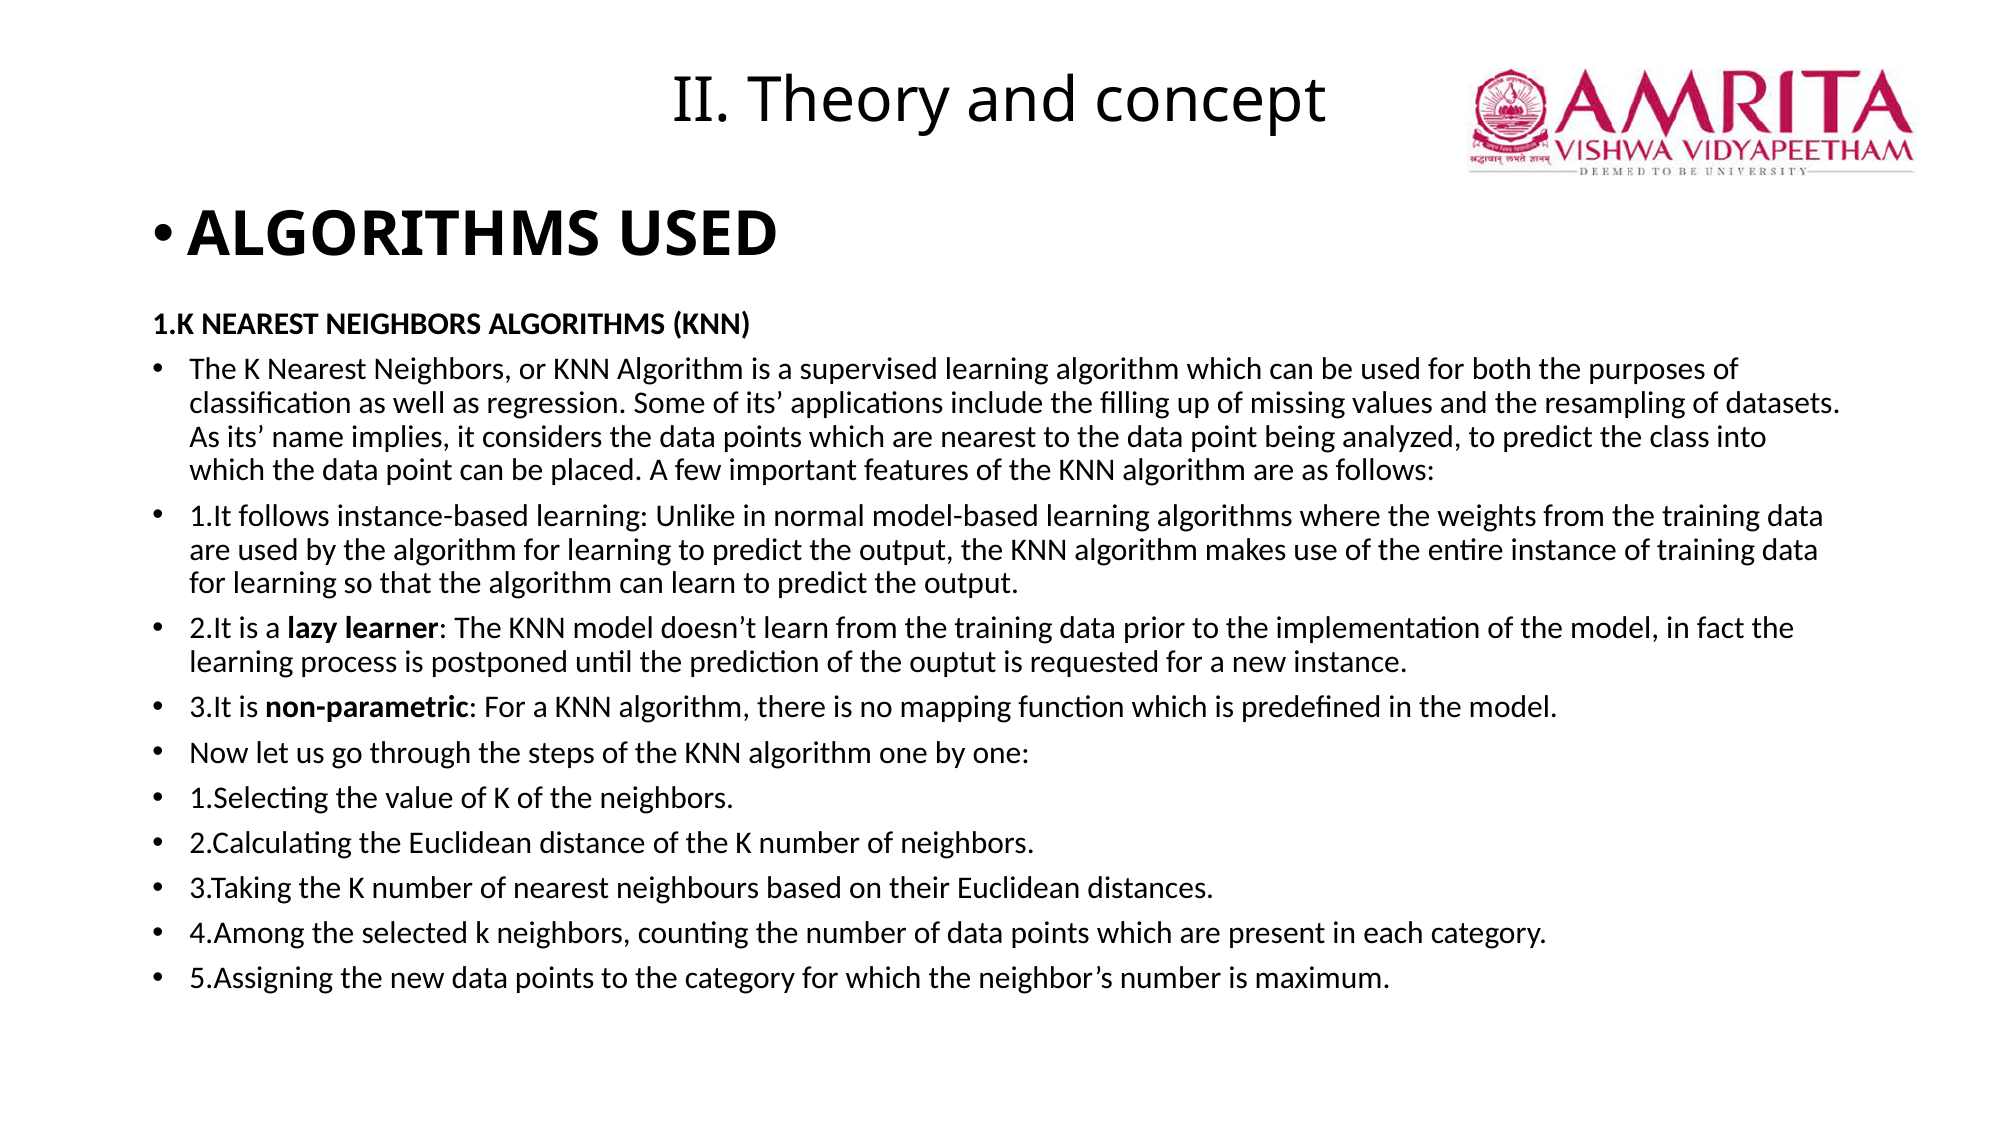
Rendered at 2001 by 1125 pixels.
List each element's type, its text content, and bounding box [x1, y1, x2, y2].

list 1.K NEAREST NEIGHBORS ALGORITHMS (KNN) The K Nearest Neighbors, or KNN Algorithm is a supervised learning algorithm which can be used for both the purposes of classification as well as regression. Some of its’ applications include the filling up of missing values and the resampling of datasets. As its’ name implies, it considers the data points which are nearest to the data point being analyzed, to predict the class into which the data point can be placed. A few important features of the KNN algorithm are as follows: 1.It follows instance-based learning: Unlike in normal model-based learning algorithms where the weights from the training data are used by the algorithm for learning to predict the output, the KNN algorithm makes use of the entire instance of training data for learning so that the algorithm can learn to predict the output. 2.It is a lazy learner: The KNN model doesn’t learn from the training data prior to the implementation of the model, in fact the learning process is postponed until the prediction of the ouptut is requested for a new instance. 3.It is non-parametric: For a KNN algorithm, there is no mapping function which is predefined in the model. Now let us go through the steps of the KNN algorithm one by one: 1.Selecting the value of K of the neighbors. 2.Calculating the Euclidean distance of the K number of neighbors. 3.Taking the K number of nearest neighbours based on their Euclidean distances. 4.Among the selected k neighbors, counting the number of data points which are present in each category. 5.Assigning the new data points to the category for which the neighbor’s number is maximum. [137, 299, 1863, 1014]
picture [1467, 68, 1918, 176]
title II. Theory and concept ALGORITHMS USED [137, 59, 1863, 278]
